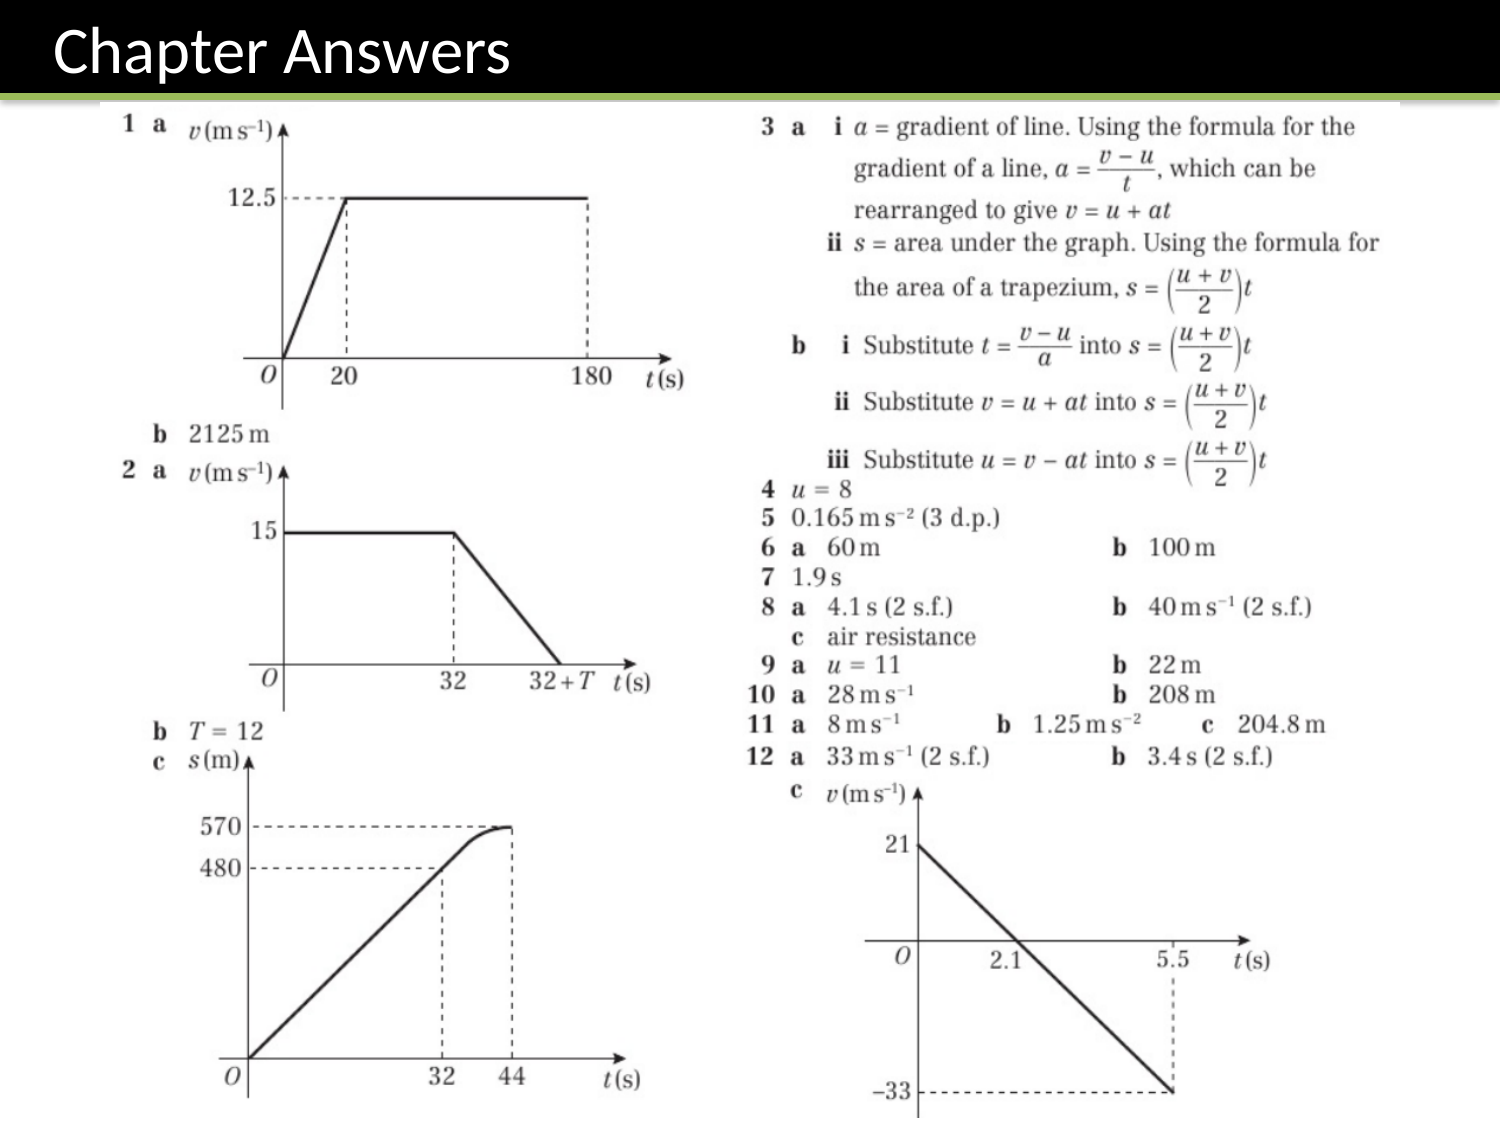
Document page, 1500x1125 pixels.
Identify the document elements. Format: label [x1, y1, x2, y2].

text_box [0, 0, 1500, 97]
picture [100, 102, 1400, 1118]
